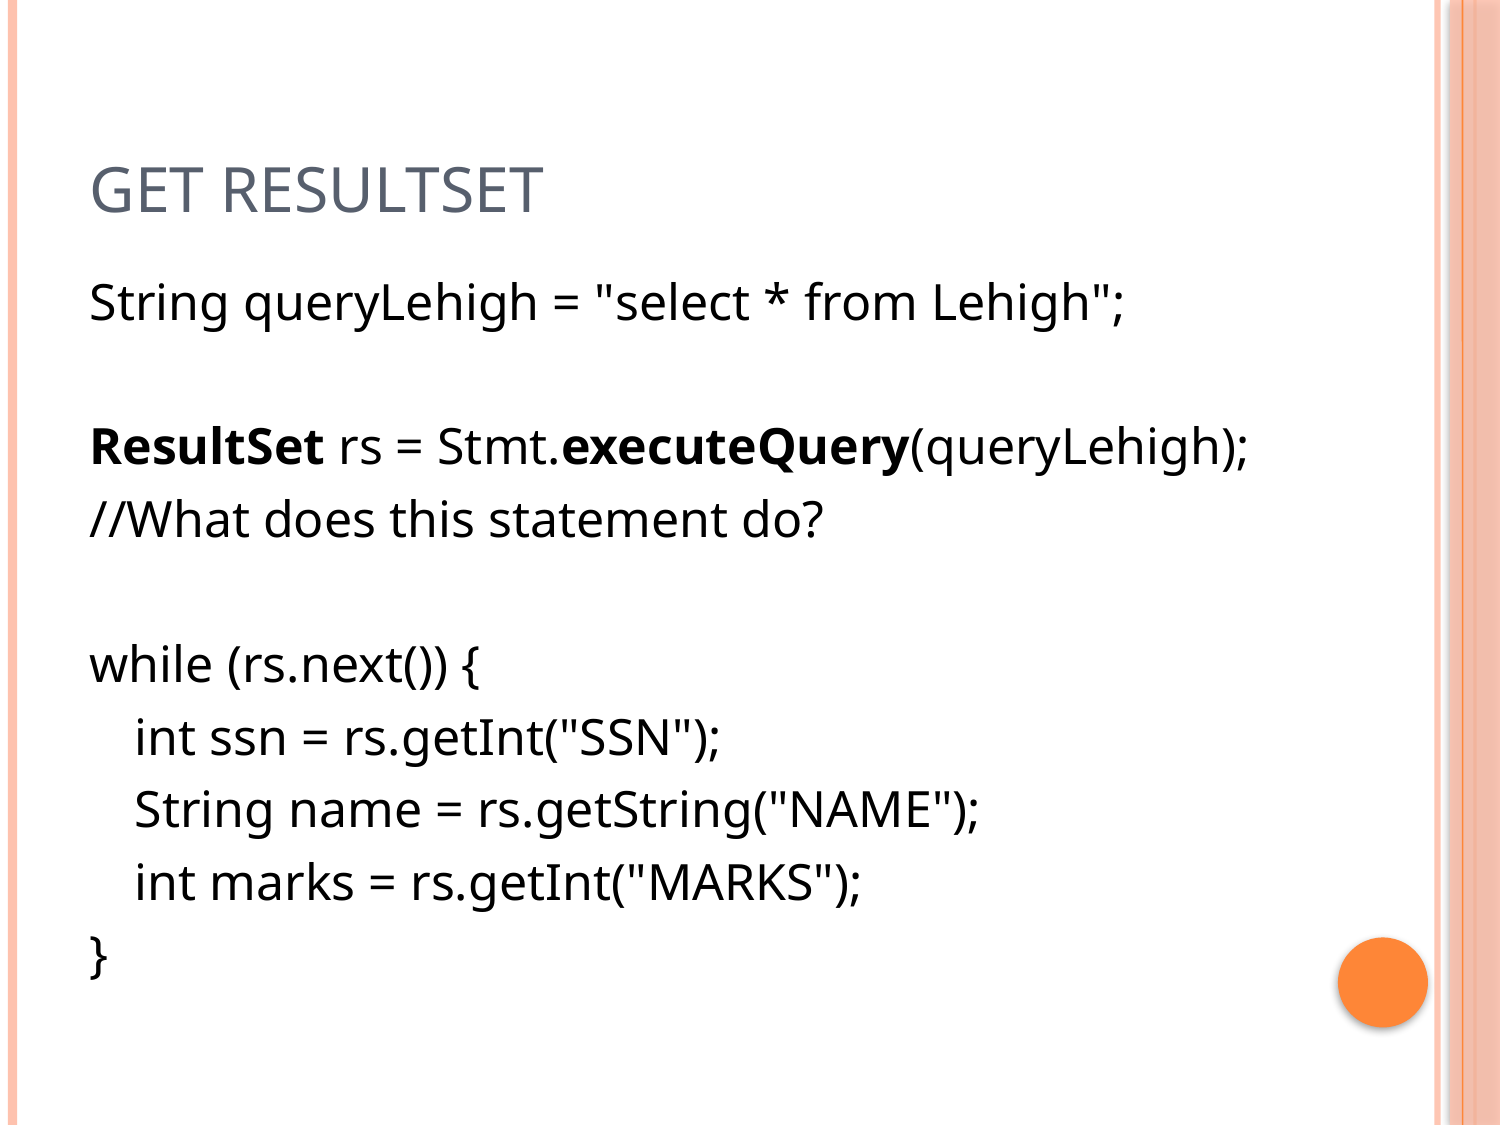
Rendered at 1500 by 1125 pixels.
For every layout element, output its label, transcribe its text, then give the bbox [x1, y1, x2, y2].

title Get ResultSet [75, 45, 1300, 233]
list String queryLehigh = "select * from Lehigh"; ResultSet rs = Stmt.executeQuery(queryLehigh); //What does this statement do? while (rs.next()) { int ssn = rs.getInt("SSN"); String name = rs.getString("NAME"); int marks = rs.getInt("MARKS"); } [75, 262, 1300, 1062]
